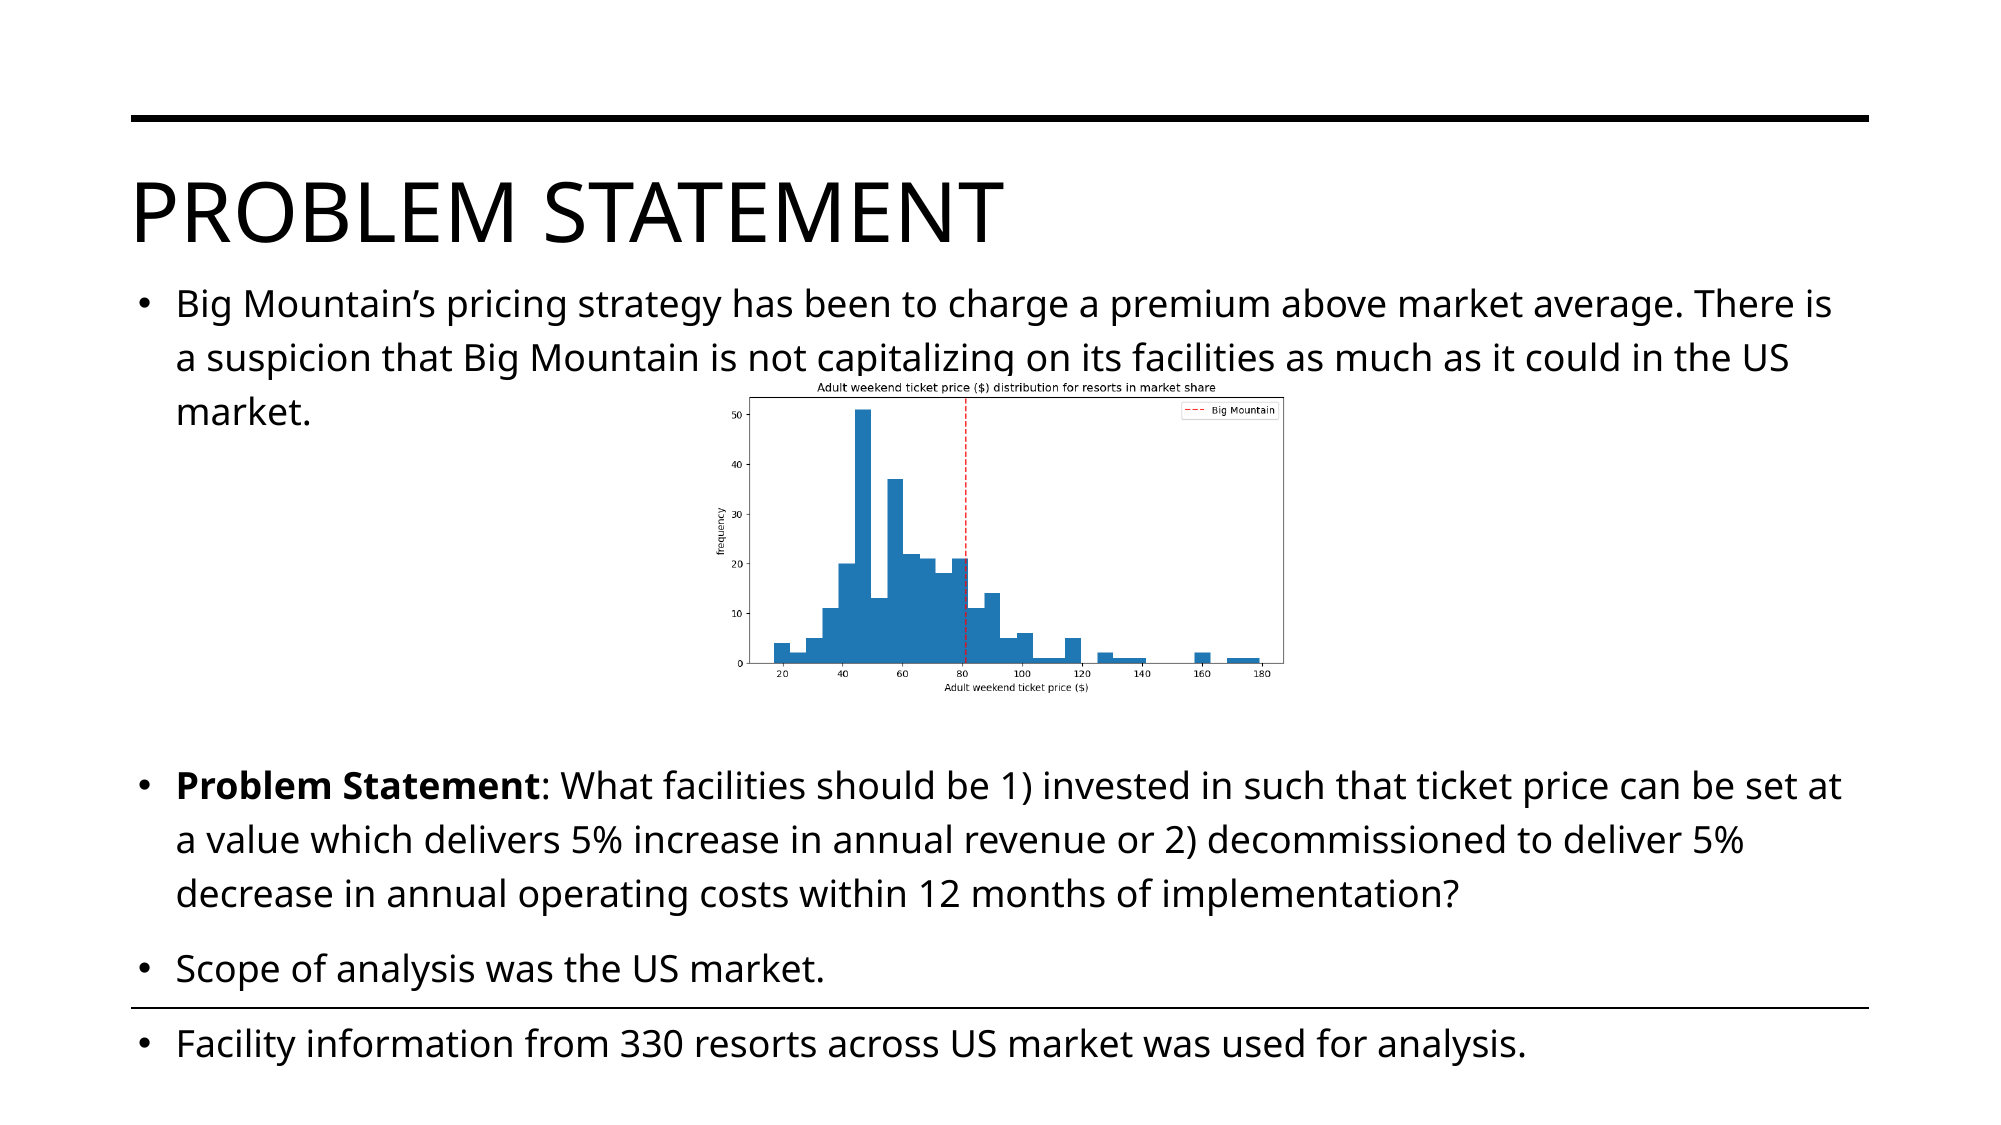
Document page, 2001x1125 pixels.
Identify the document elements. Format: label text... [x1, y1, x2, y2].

picture [709, 376, 1290, 699]
title Problem statement [114, 151, 1869, 377]
list Big Mountain’s pricing strategy has been to charge a premium above market average. There is a suspicion that Big Mountain is not capitalizing on its facilities as much as it could in the US market. Problem Statement: What facilities should be 1) invested in such that ticket price can be set at a value which delivers 5% increase in annual revenue or 2) decommissioned to deliver 5% decrease in annual operating costs within 12 months of implementation? Scope of analysis was the US market. Facility information from 330 resorts across US market was used for analysis. [123, 263, 1877, 1075]
